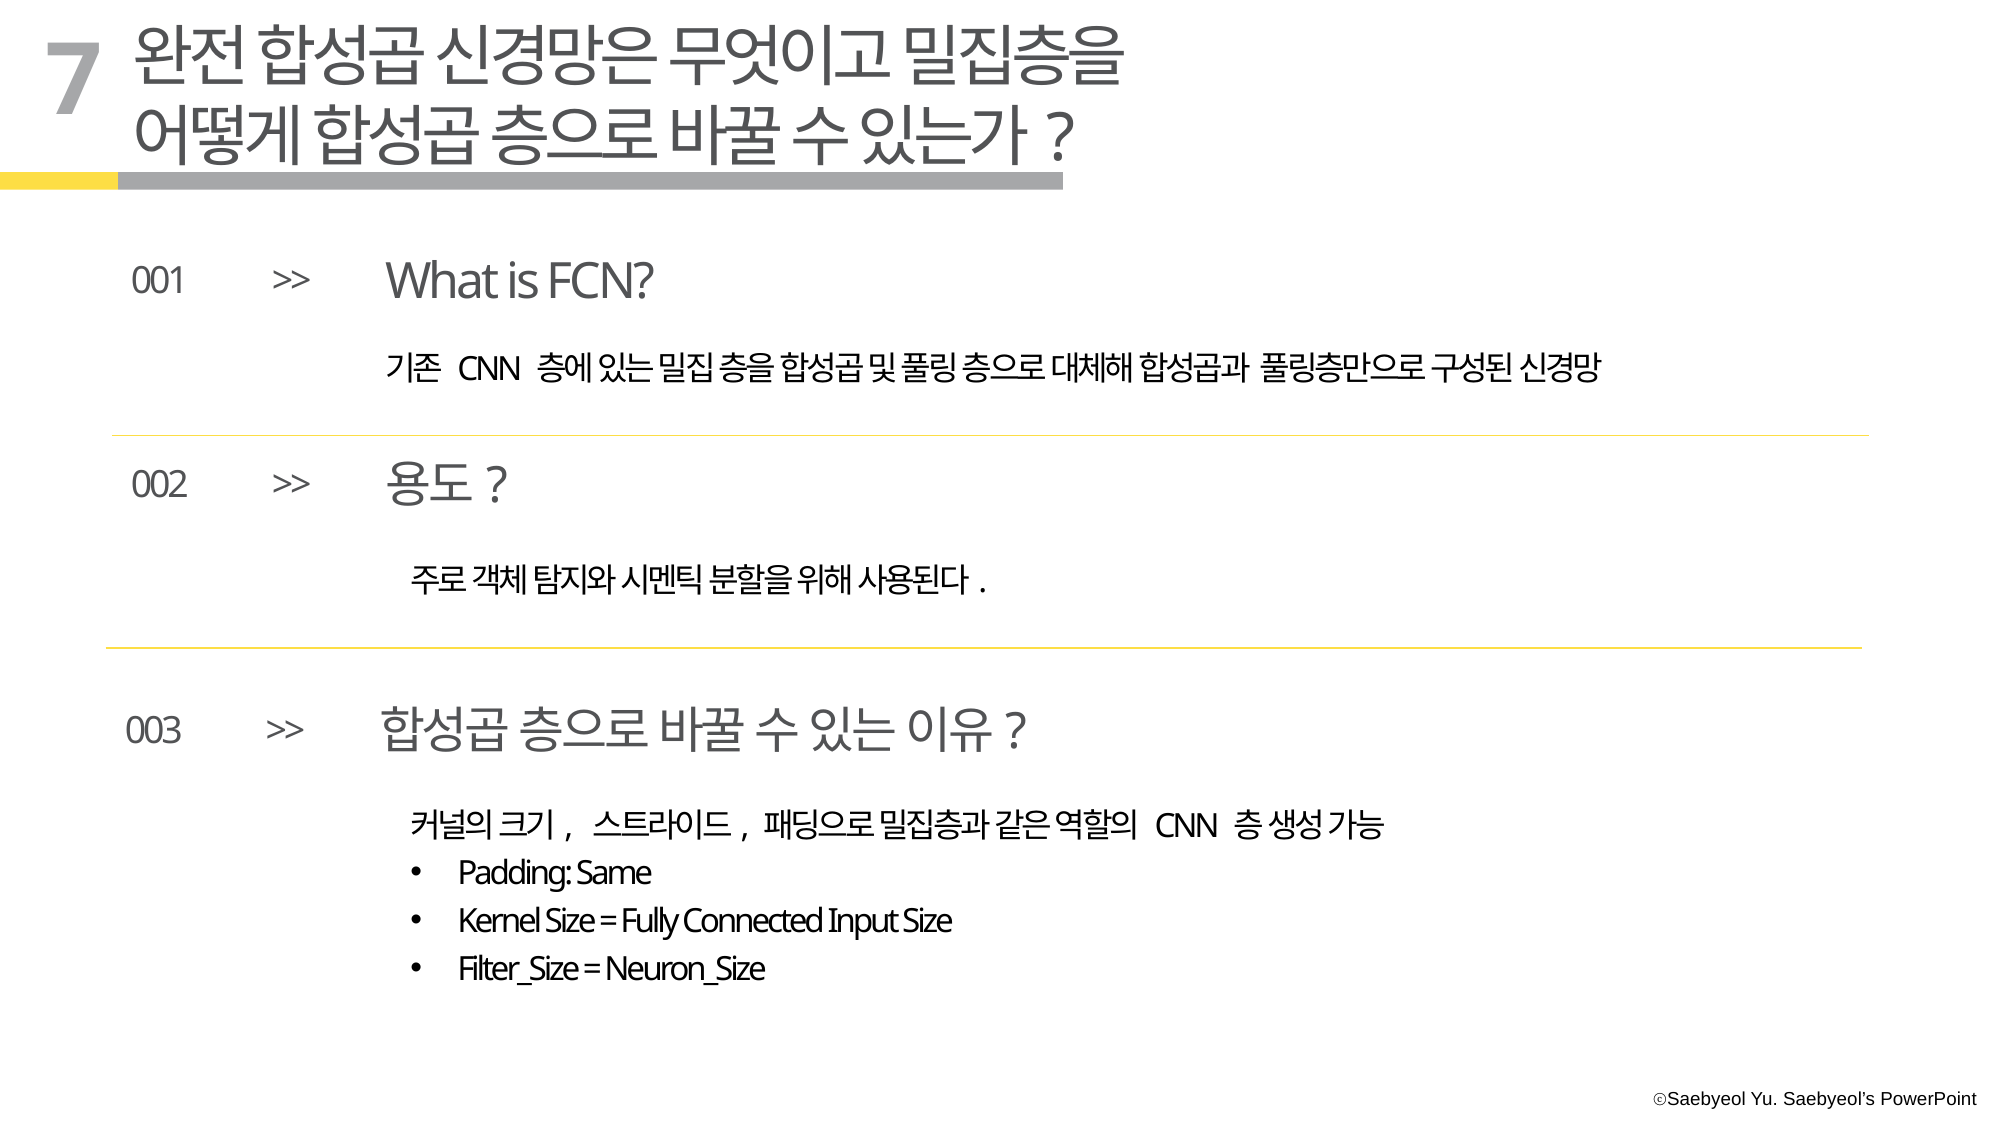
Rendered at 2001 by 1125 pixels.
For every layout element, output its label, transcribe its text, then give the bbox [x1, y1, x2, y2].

text_box 완전 합성곱 신경망은 무엇이고 밀집층을 어떻게 합성곱 층으로 바꿀 수 있는가? [118, 6, 1245, 182]
text_box 용도? [370, 444, 1181, 520]
text_box >> [257, 452, 327, 512]
text_box >> [257, 248, 327, 309]
text_box [0, 171, 119, 191]
text_box 커널의 크기, 스트라이드, 패딩으로 밀집층과 같은 역할의 CNN 층 생성 가능 Padding: Same Kernel Size = Fully Connected Input Size Filter_Size = Neuron_Size [395, 788, 1871, 995]
text_box 001 [116, 248, 204, 309]
text_box [119, 182, 1064, 191]
text_box 주로 객체 탐지와 시멘틱 분할을 위해 사용된다. [395, 544, 1871, 607]
text_box >> [250, 698, 321, 759]
text_box What is FCN? [370, 241, 1145, 316]
text_box 기존 CNN 층에 있는 밀집 층을 합성곱 및 풀링 층으로 대체해 합성곱과 풀링층만으로 구성된 신경망 [370, 331, 1846, 394]
text_box 002 [116, 452, 204, 512]
text_box 003 [109, 698, 198, 759]
text_box 합성곱 층으로 바꿀 수 있는 이유? [364, 690, 1113, 766]
text_box 7 [30, 7, 118, 143]
